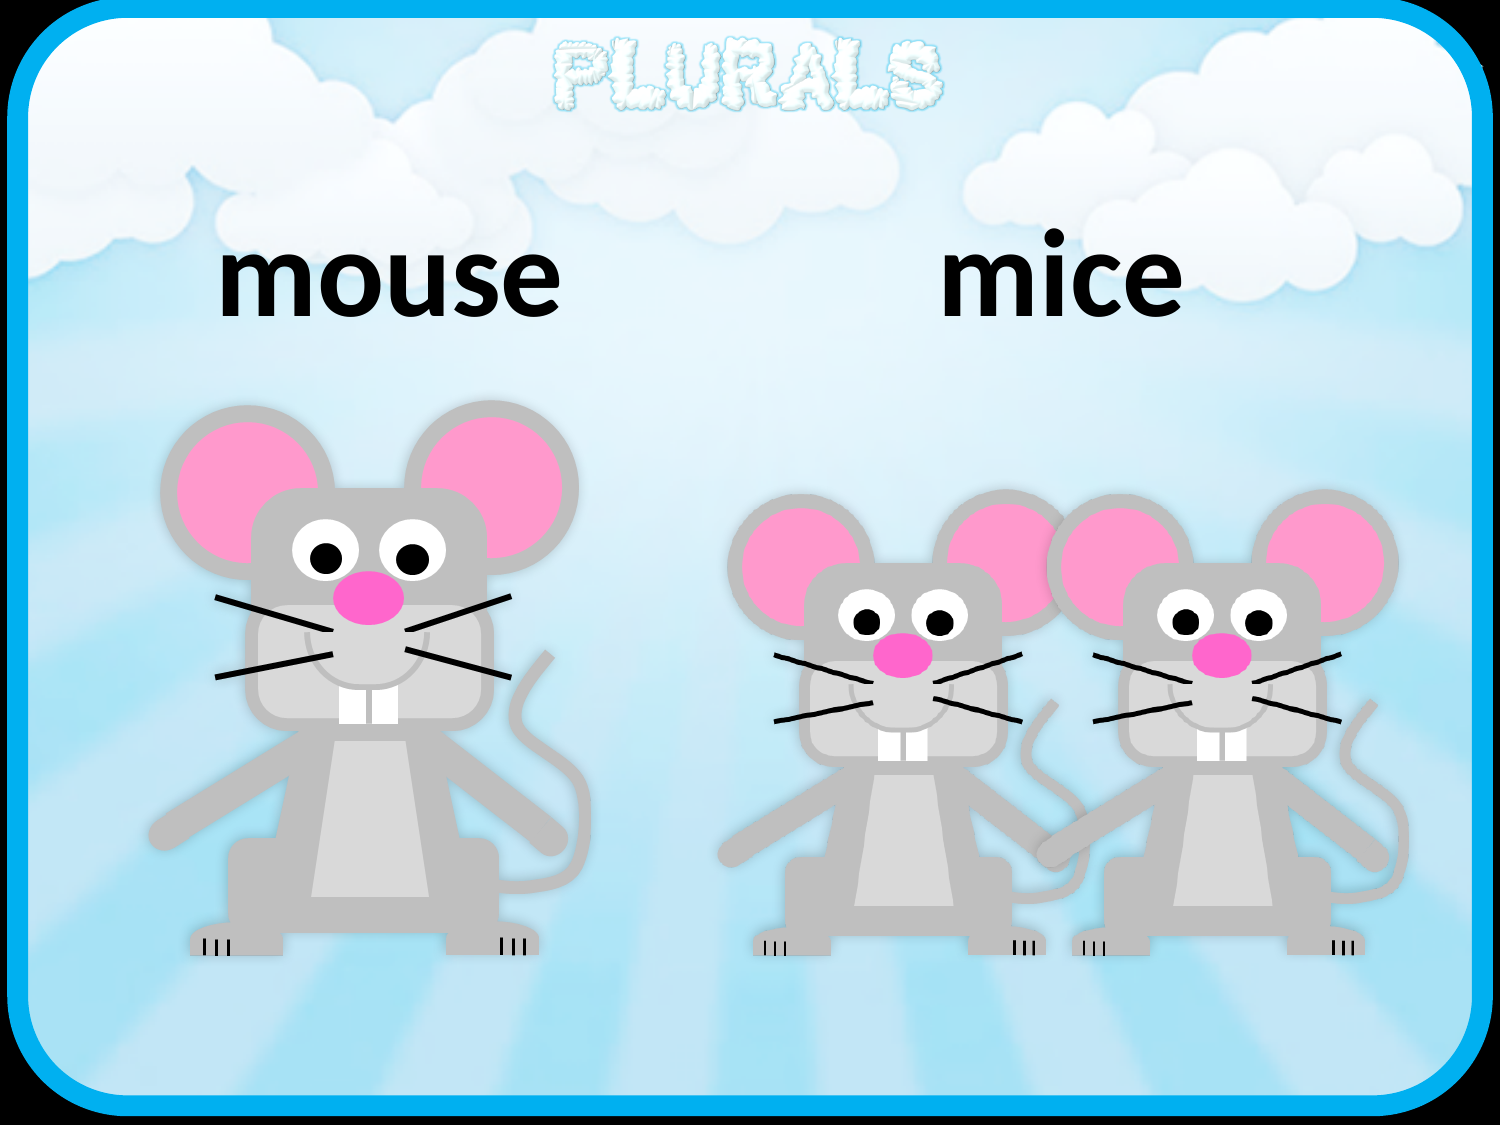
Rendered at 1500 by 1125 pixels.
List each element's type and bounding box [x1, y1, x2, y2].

text_box [0, 0, 1500, 1125]
picture [549, 33, 947, 114]
